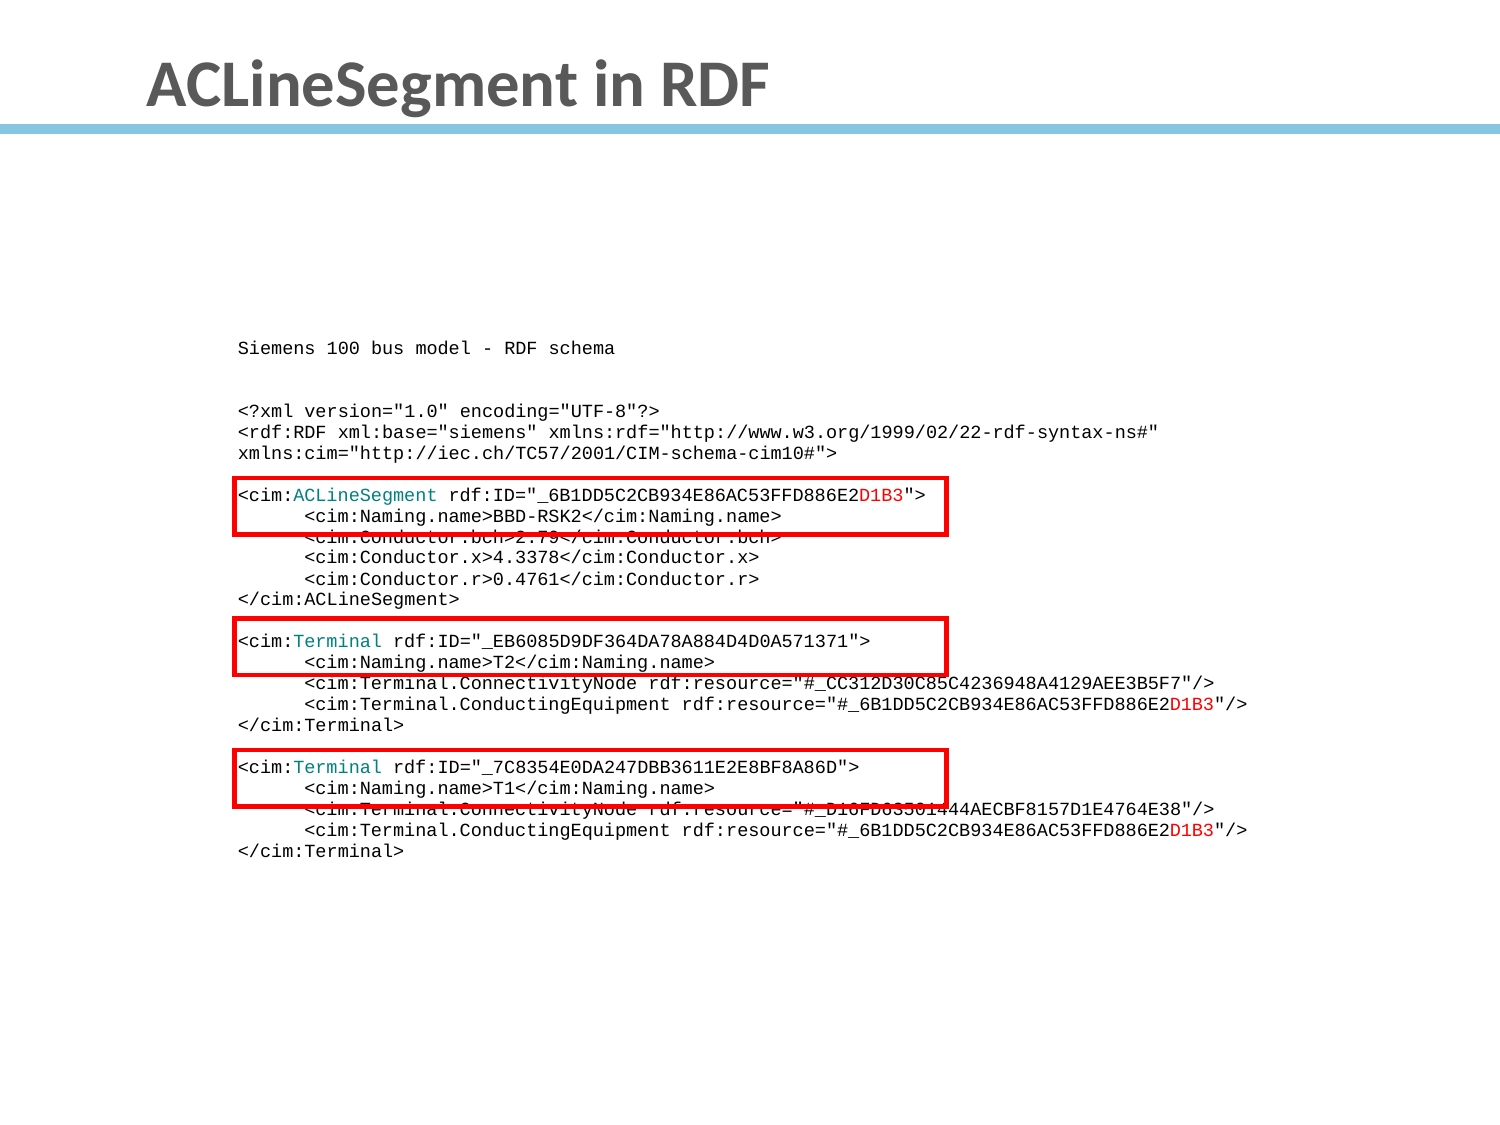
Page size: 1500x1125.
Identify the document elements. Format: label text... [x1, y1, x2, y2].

title ACLineSegment in RDF [131, 32, 1370, 127]
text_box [237, 339, 1500, 868]
